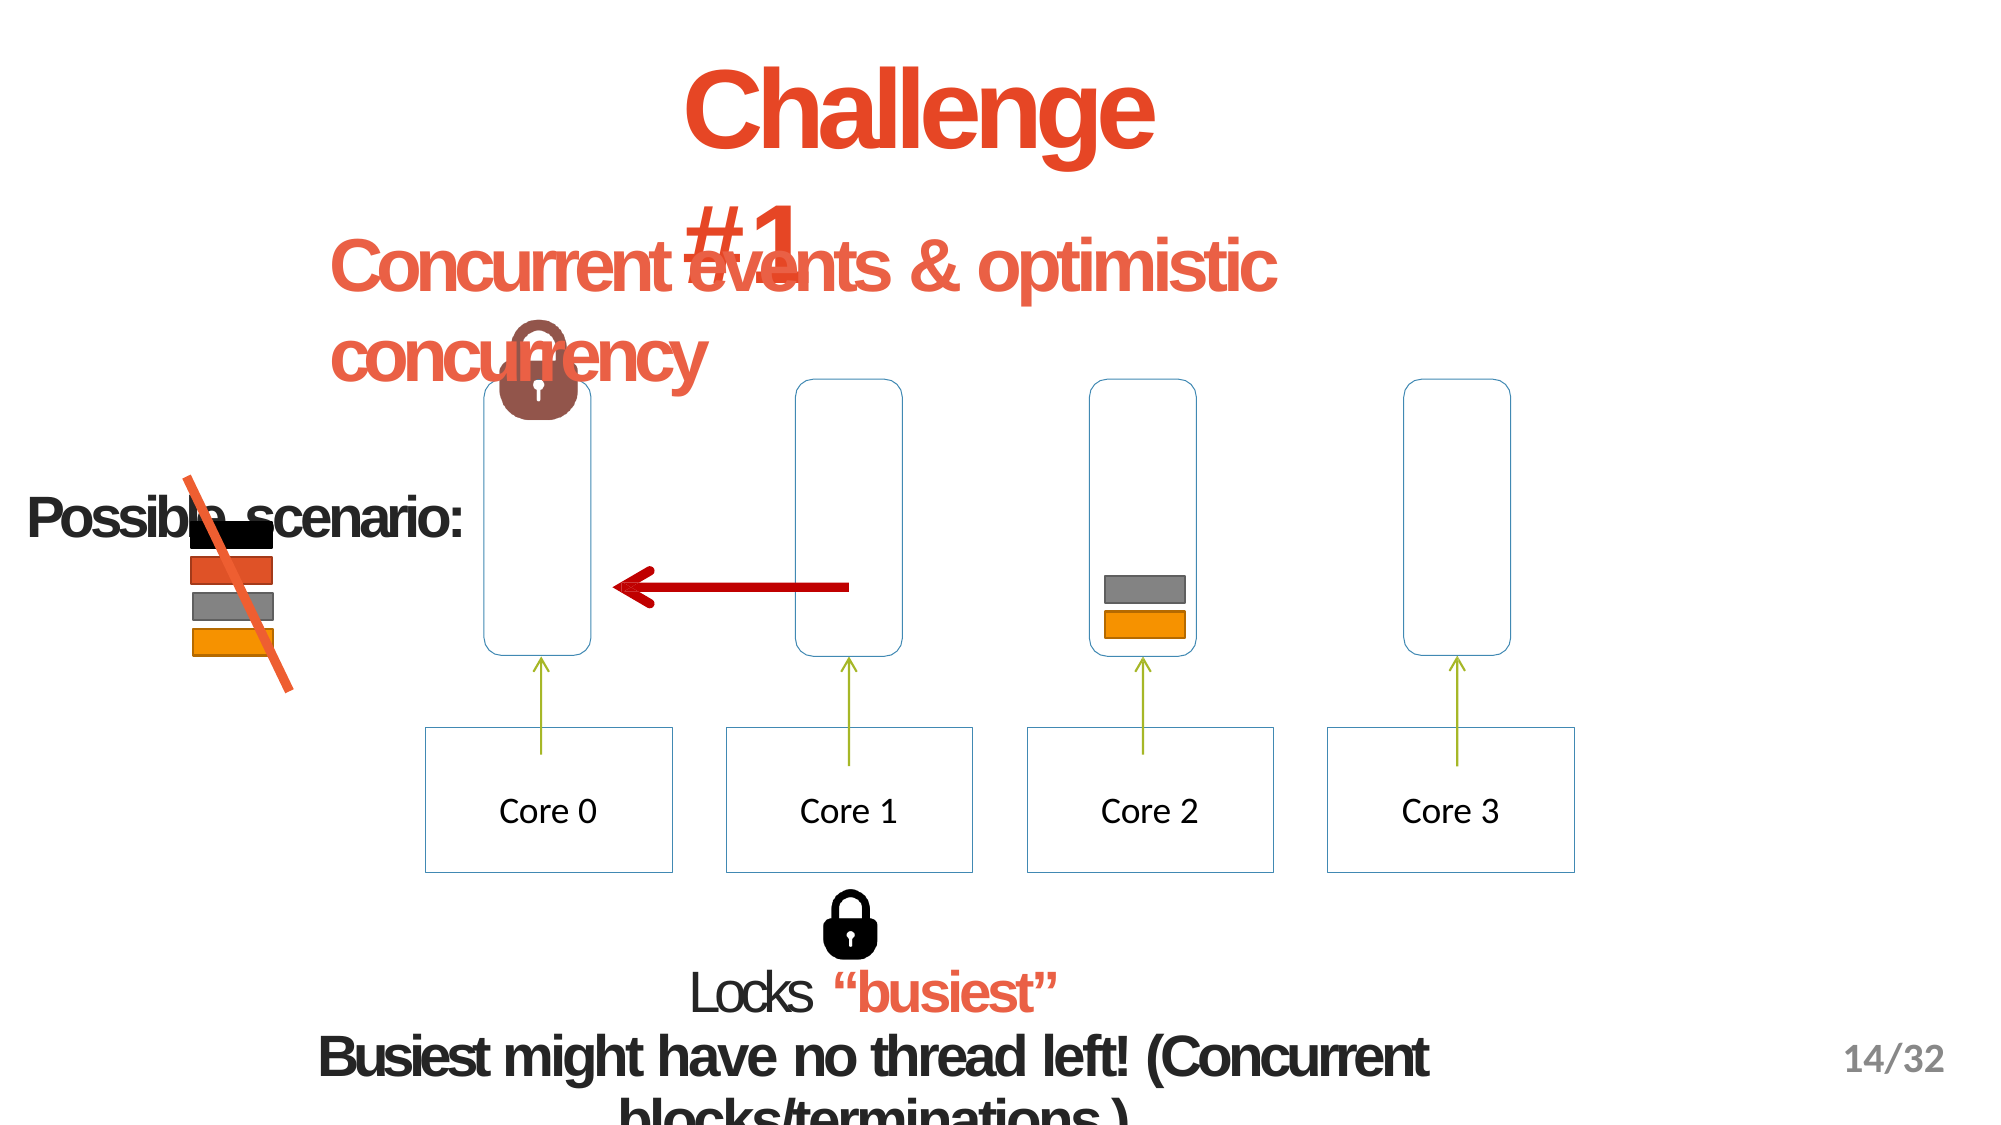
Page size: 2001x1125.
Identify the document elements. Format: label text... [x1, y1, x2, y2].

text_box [477, 308, 904, 767]
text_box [1403, 378, 1512, 767]
text_box Core 0 [497, 784, 601, 832]
text_box Core 2 [1098, 784, 1202, 832]
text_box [1088, 378, 1198, 755]
text_box [1027, 727, 1274, 873]
text_box Locks “busiest” Busiest might have no thread left! (Concurrent blocks/terminations.) [124, 958, 1765, 1125]
text_box Core 3 [1399, 784, 1503, 832]
title Challenge #1 [680, 34, 1320, 214]
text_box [181, 471, 295, 697]
text_box [823, 889, 878, 958]
text_box [1327, 727, 1575, 873]
text_box Concurrent events & optimistic concurrency Possible scenario: [24, 214, 1673, 549]
text_box 14/32 [1840, 1028, 1947, 1081]
text_box [425, 727, 673, 873]
text_box Core 1 [798, 784, 902, 832]
text_box [726, 727, 973, 873]
